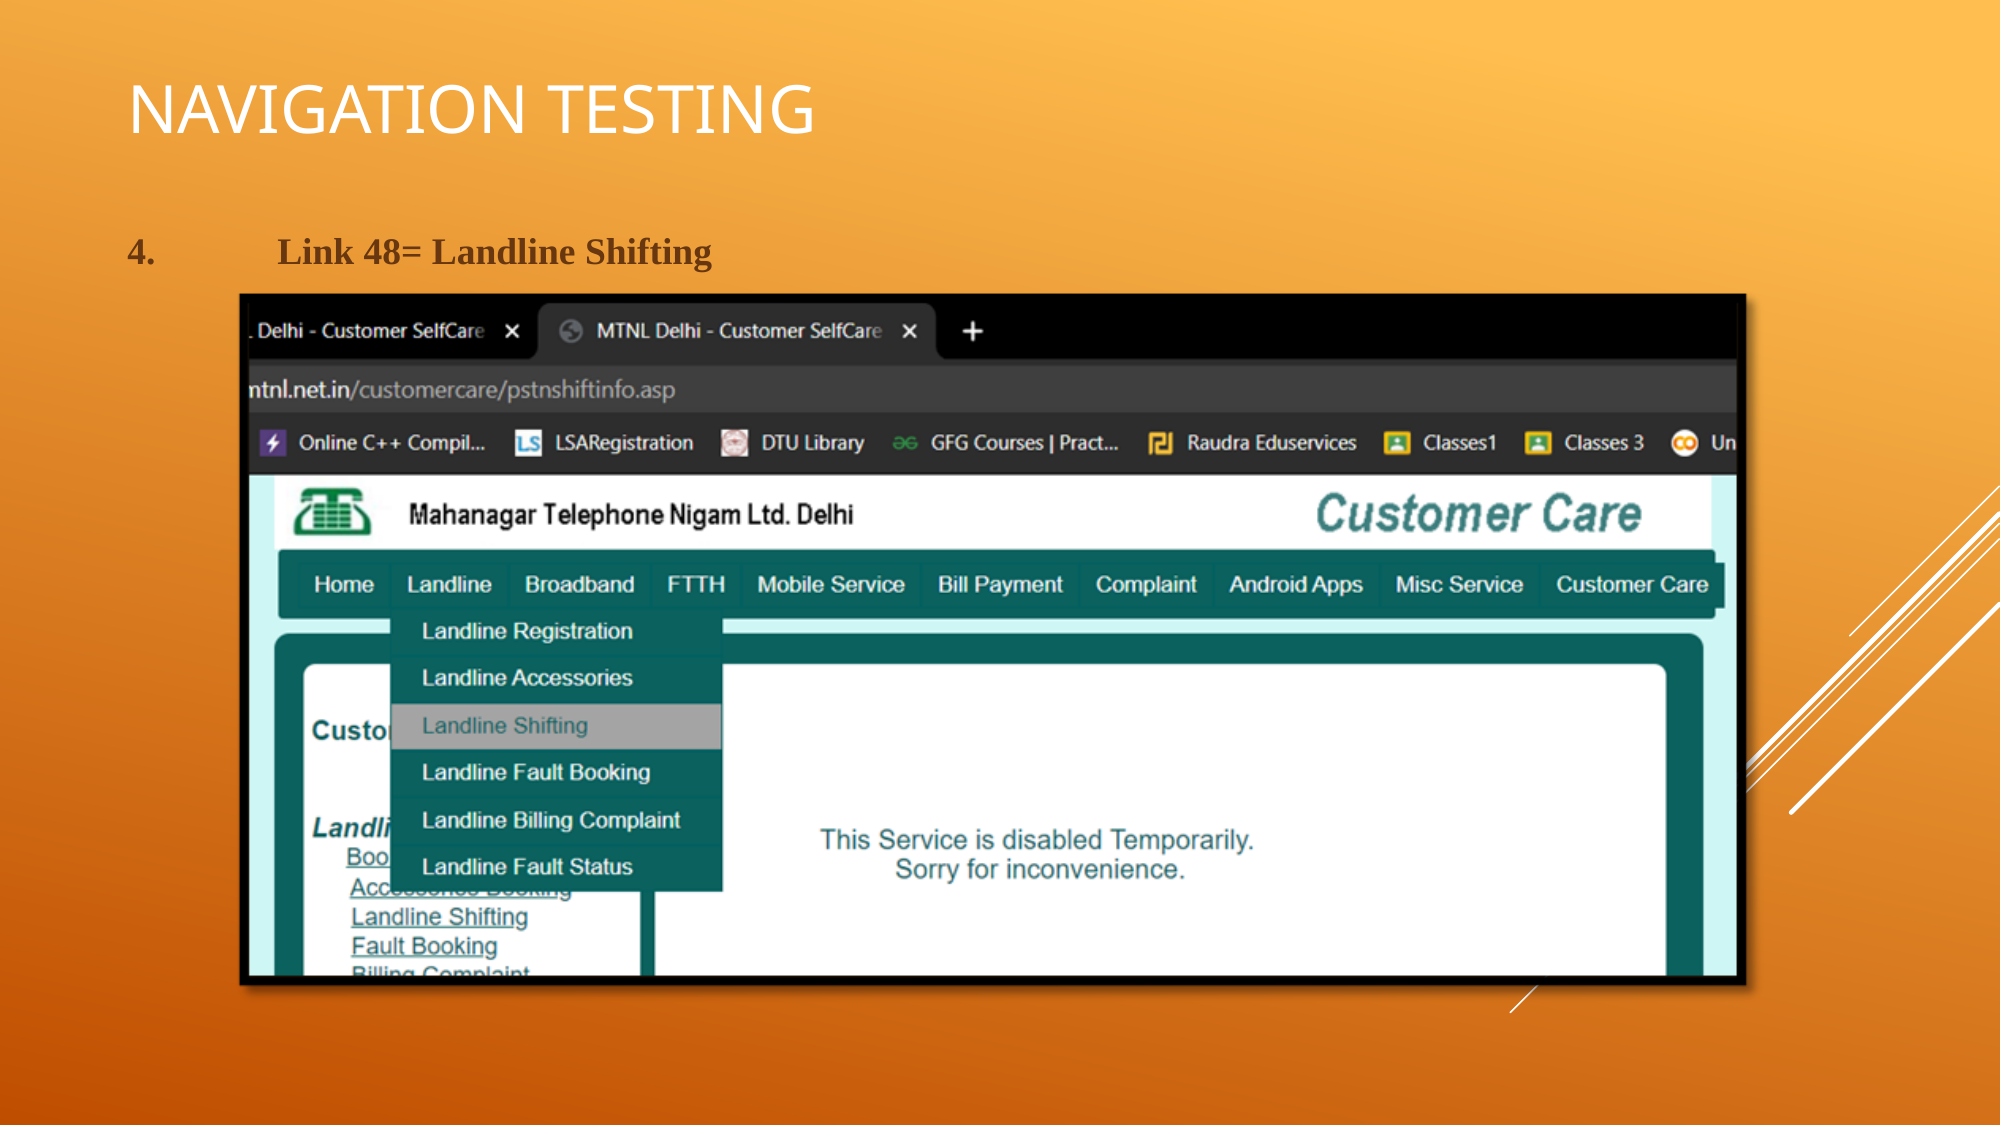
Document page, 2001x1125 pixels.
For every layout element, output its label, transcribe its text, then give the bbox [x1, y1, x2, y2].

list 4. Link 48= Landline Shifting [112, 212, 1513, 287]
picture [232, 285, 1768, 1007]
title Navigation testing [112, 44, 1763, 170]
